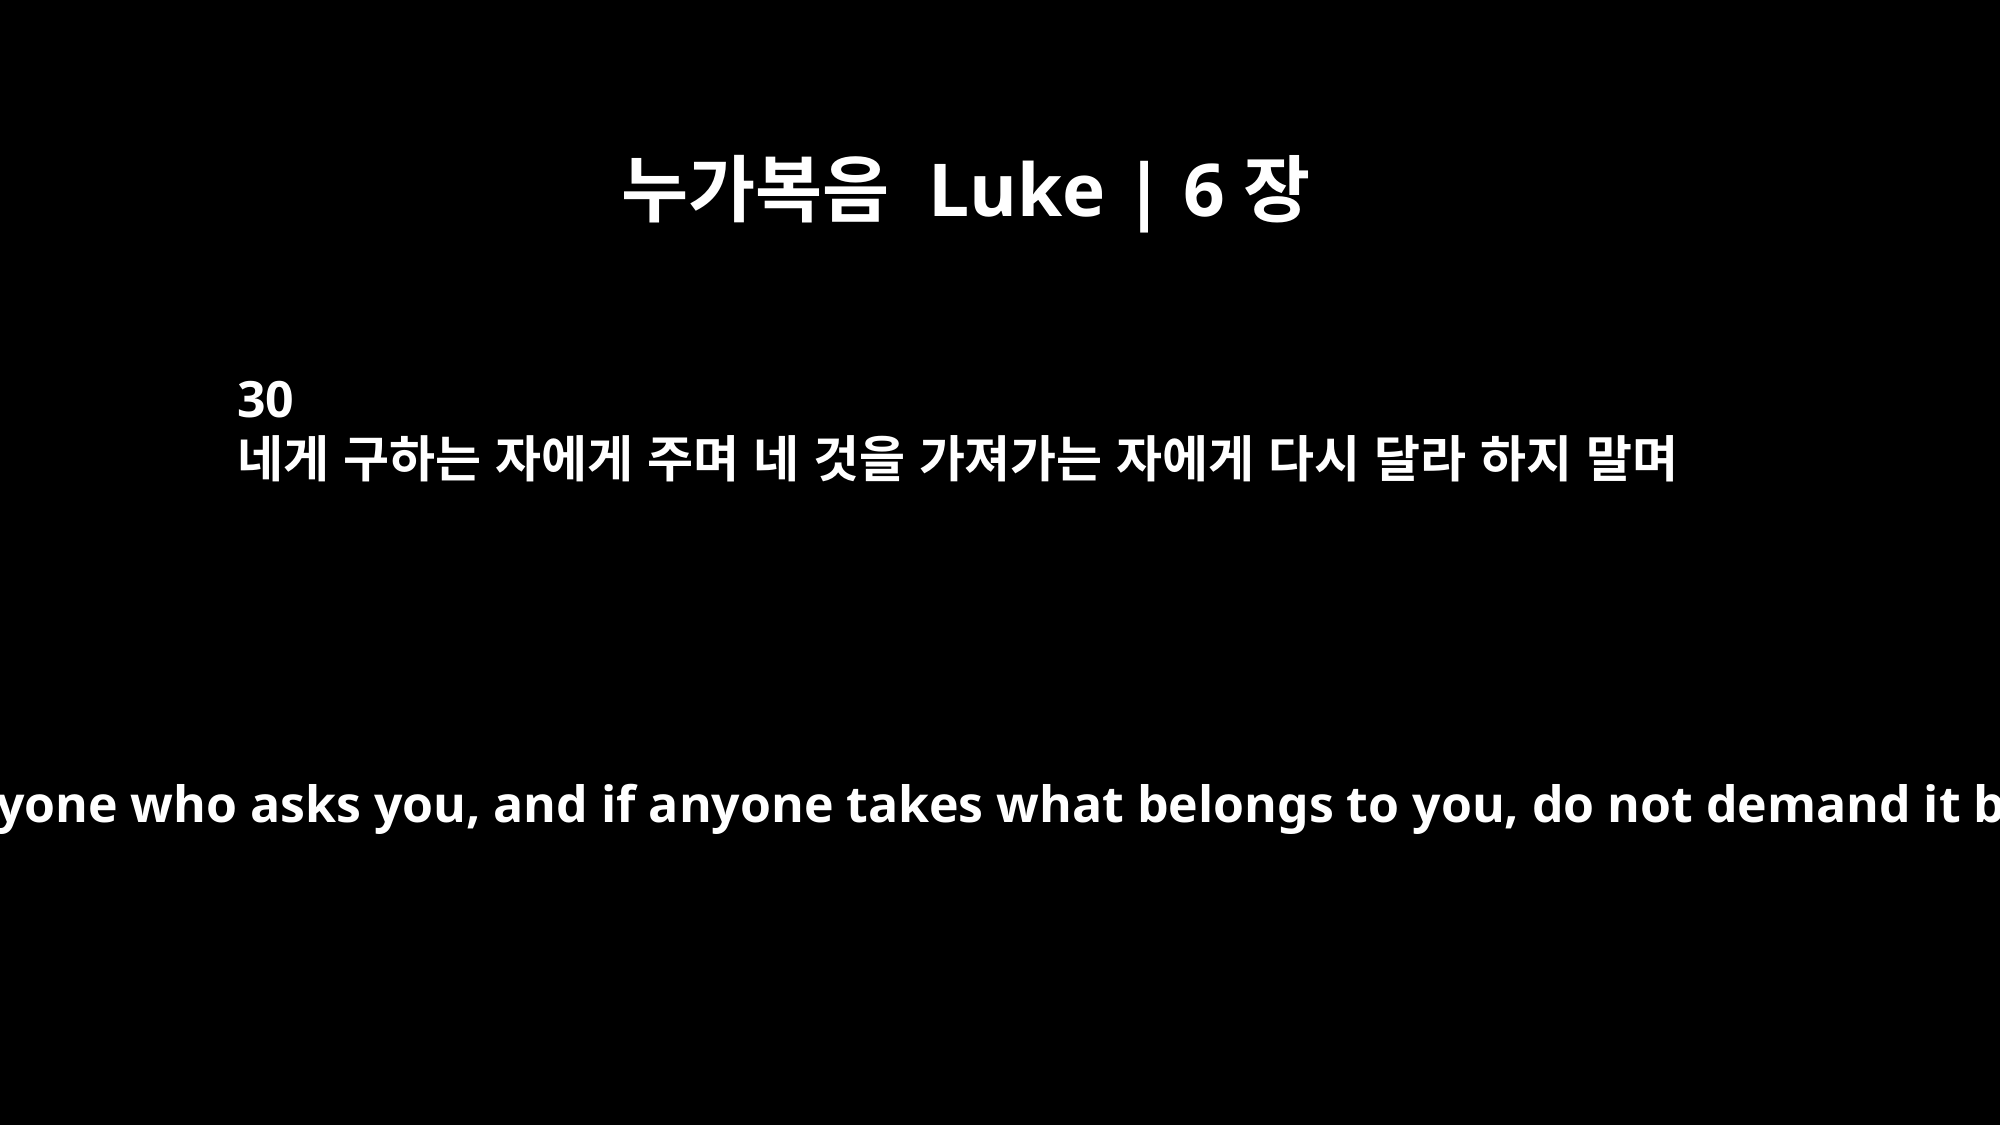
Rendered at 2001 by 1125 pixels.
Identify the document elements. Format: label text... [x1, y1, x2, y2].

text_box 30 네게 구하는 자에게 주며 네 것을 가져가는 자에게 다시 달라 하지 말며 [222, 359, 1695, 495]
text_box Give to everyone who asks you, and if anyone takes what belongs to you, do not demand it back. [0, 764, 2000, 840]
text_box 누가복음 Luke | 6장 [606, 136, 1326, 239]
